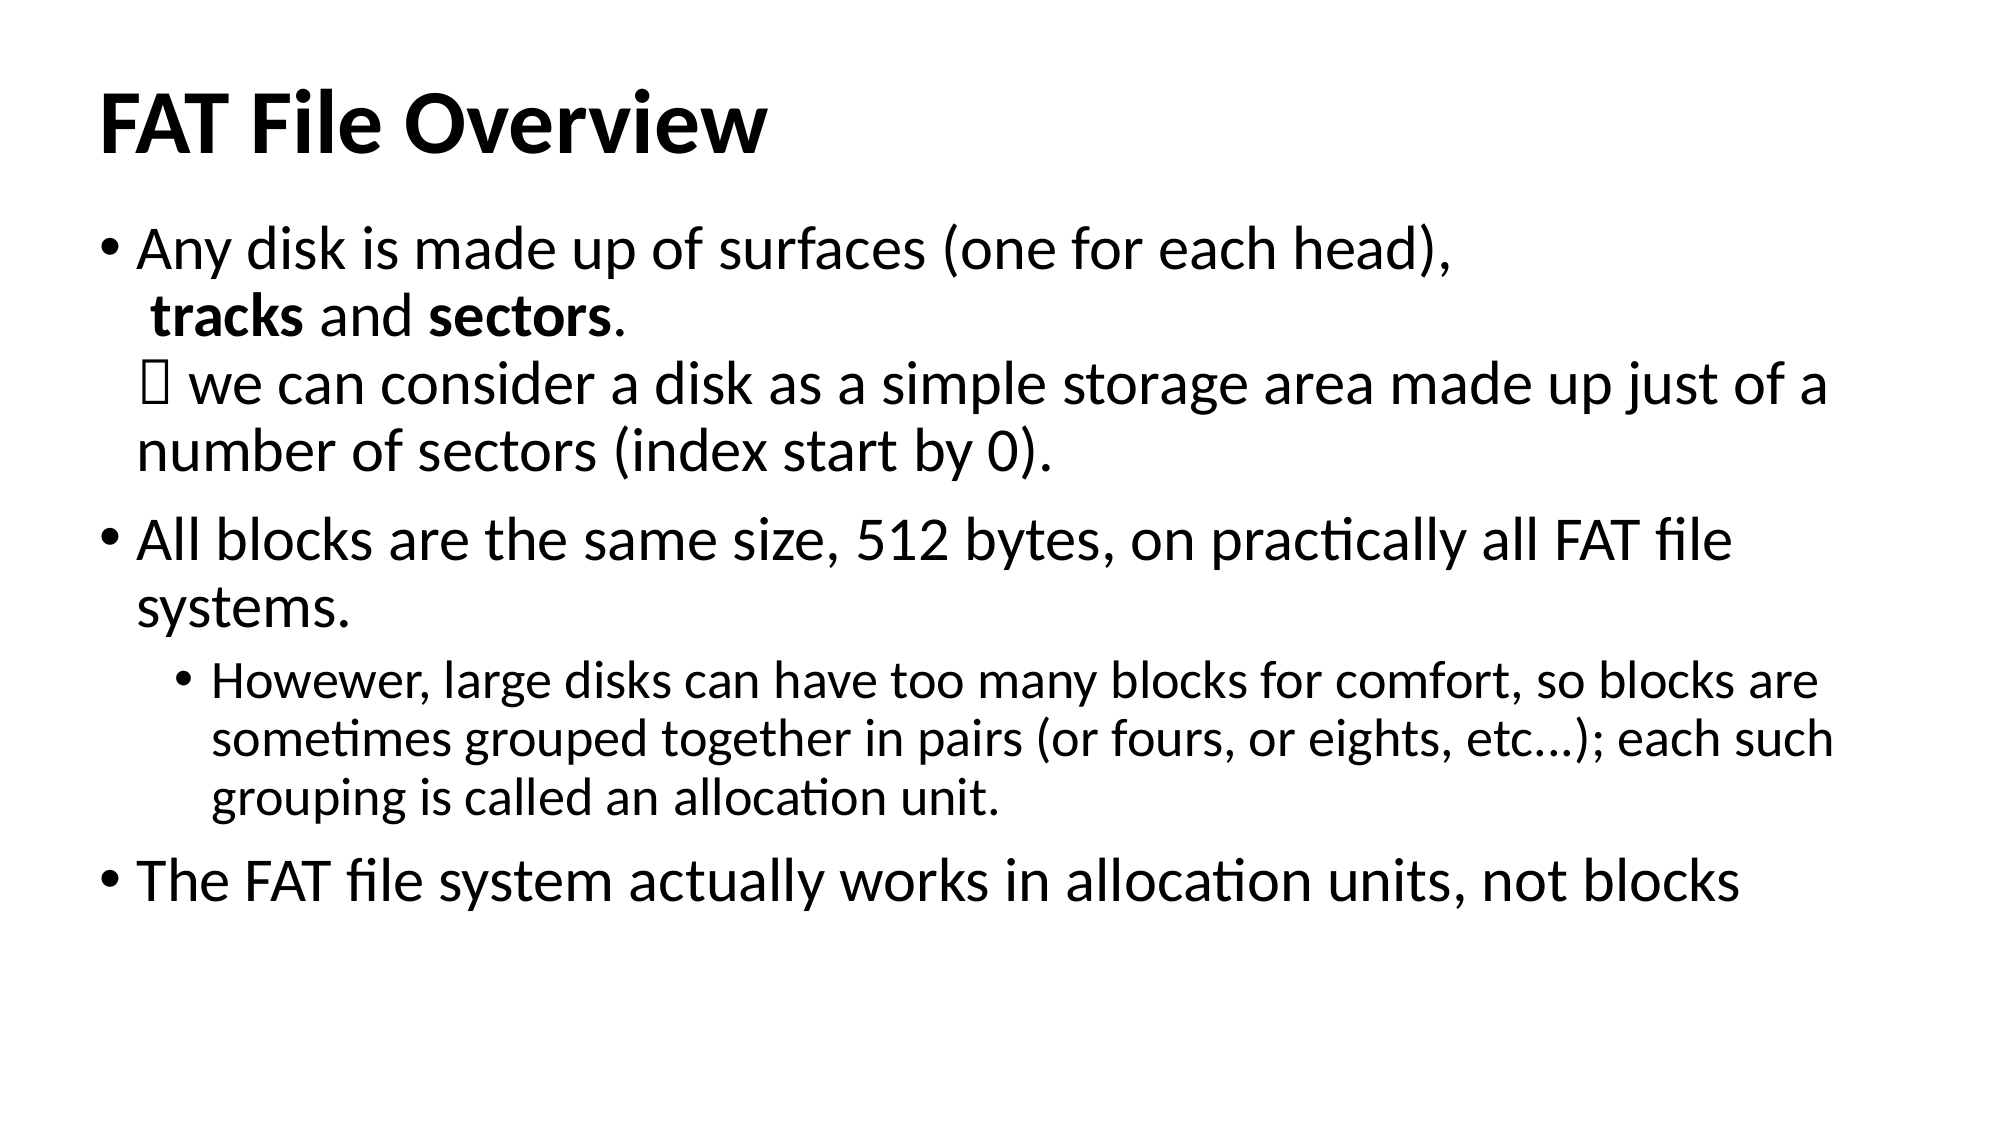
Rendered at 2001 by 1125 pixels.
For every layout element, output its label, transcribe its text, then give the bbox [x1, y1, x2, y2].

text_box Any disk is made up of surfaces (one for each head), tracks and sectors.  we can consider a disk as a simple storage area made up just of a number of sectors (index start by 0). All blocks are the same size, 512 bytes, on practically all FAT file systems. Howewer, large disks can have too many blocks for comfort, so blocks are sometimes grouped together in pairs (or fours, or eights, etc...); each such grouping is called an allocation unit. The FAT file system actually works in allocation units, not blocks [84, 208, 1927, 1043]
text_box FAT File Overview [84, 59, 1927, 188]
